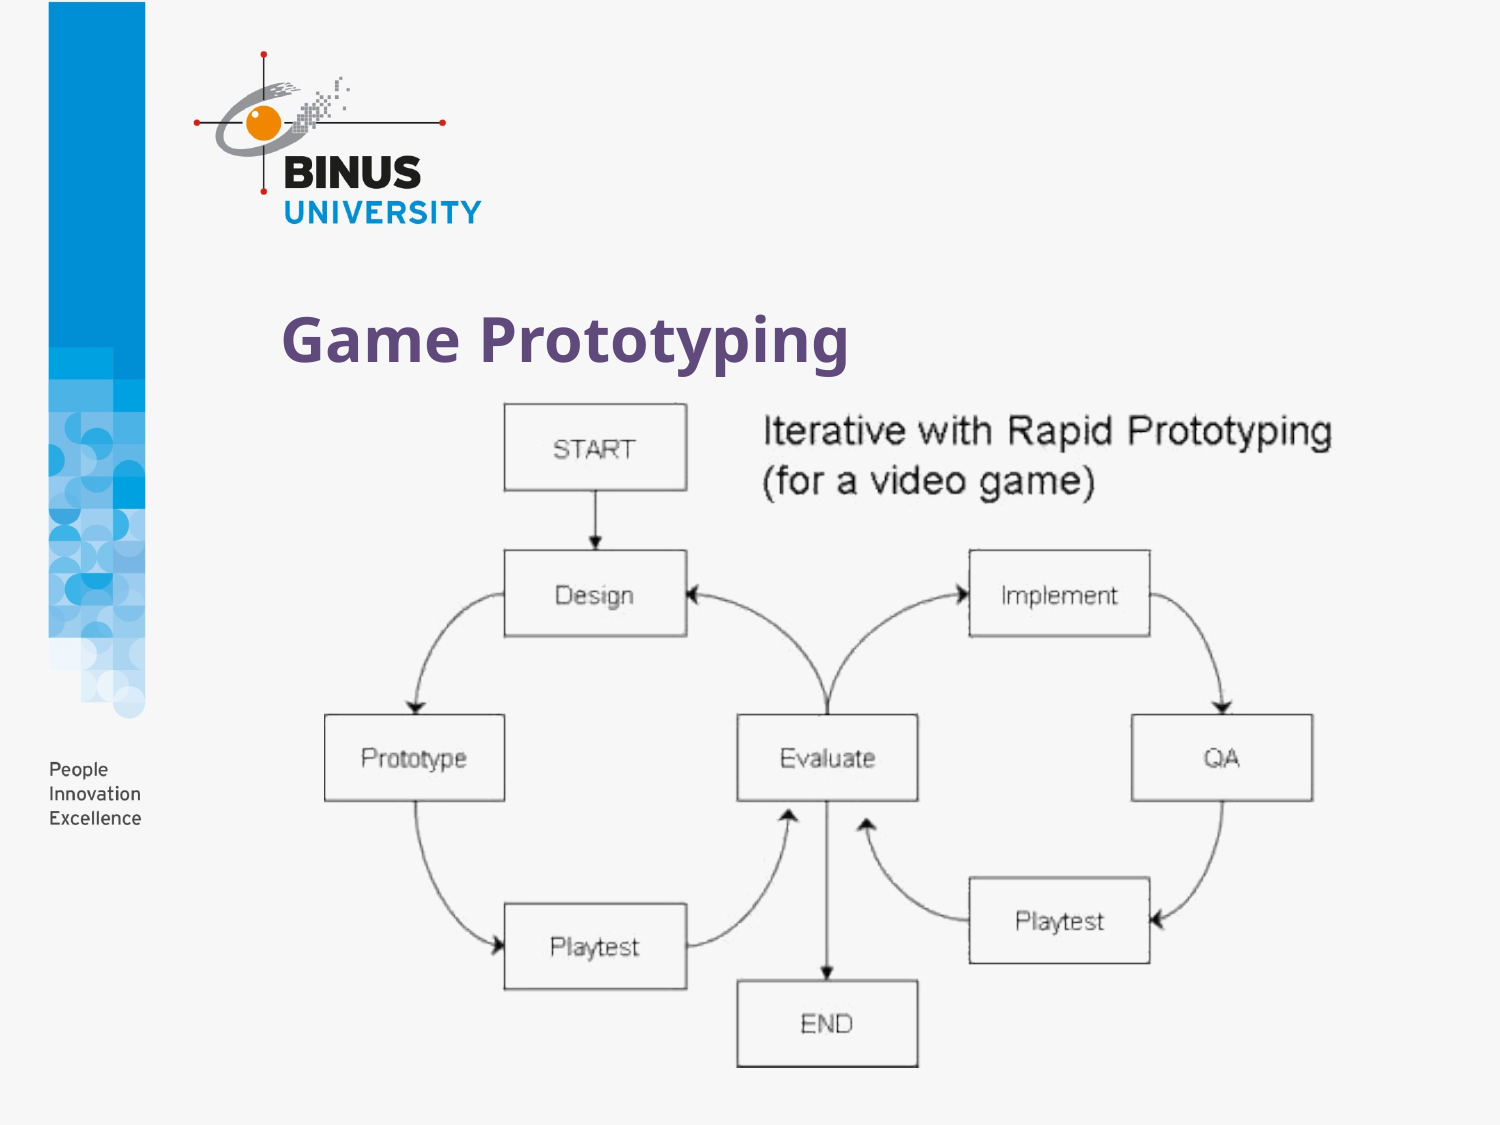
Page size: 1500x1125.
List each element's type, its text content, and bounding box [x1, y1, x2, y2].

picture [0, 0, 1500, 1068]
title Game Prototyping [265, 243, 1425, 431]
